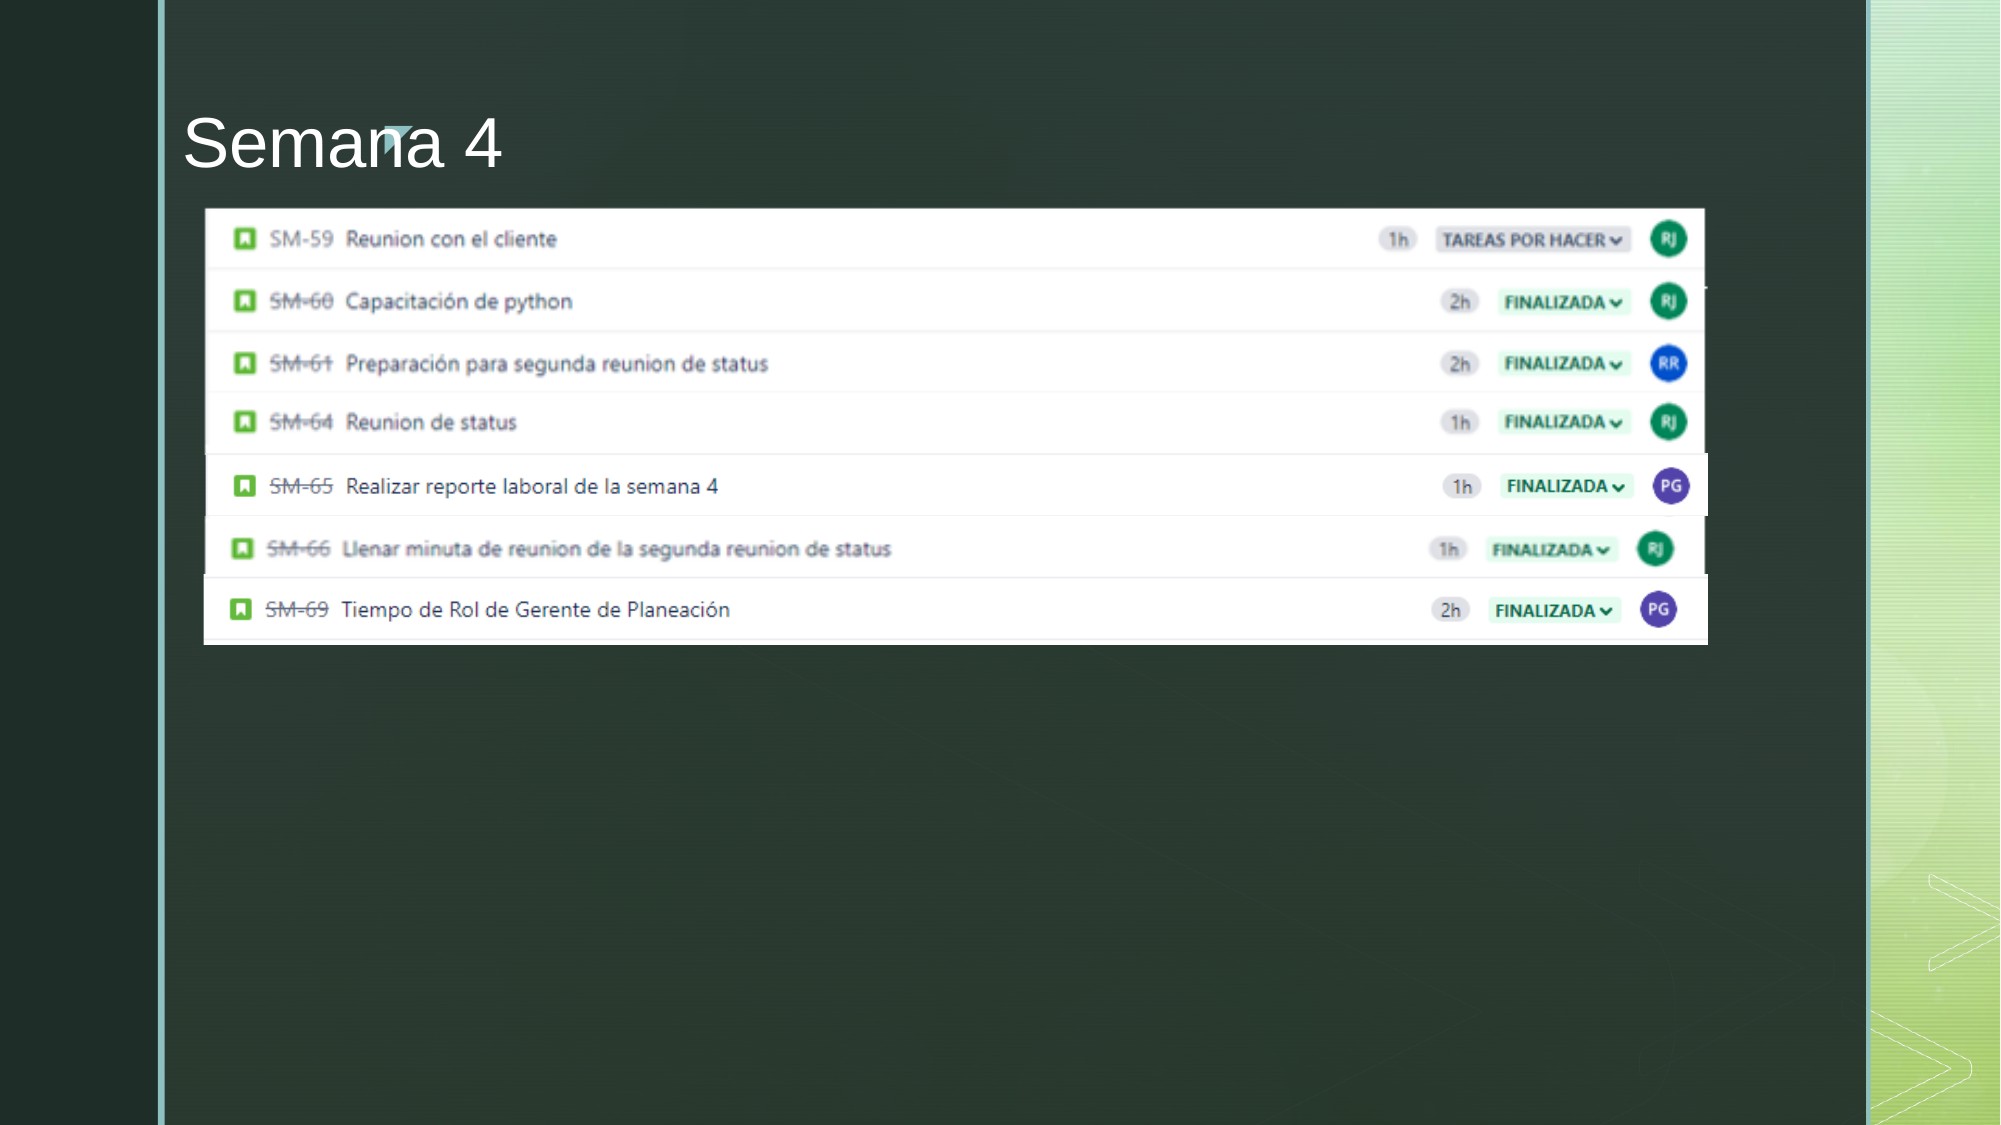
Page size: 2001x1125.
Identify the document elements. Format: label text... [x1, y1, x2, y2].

picture [203, 205, 1709, 645]
title Semana 4 [167, 98, 1473, 276]
picture [1871, 0, 2001, 1125]
